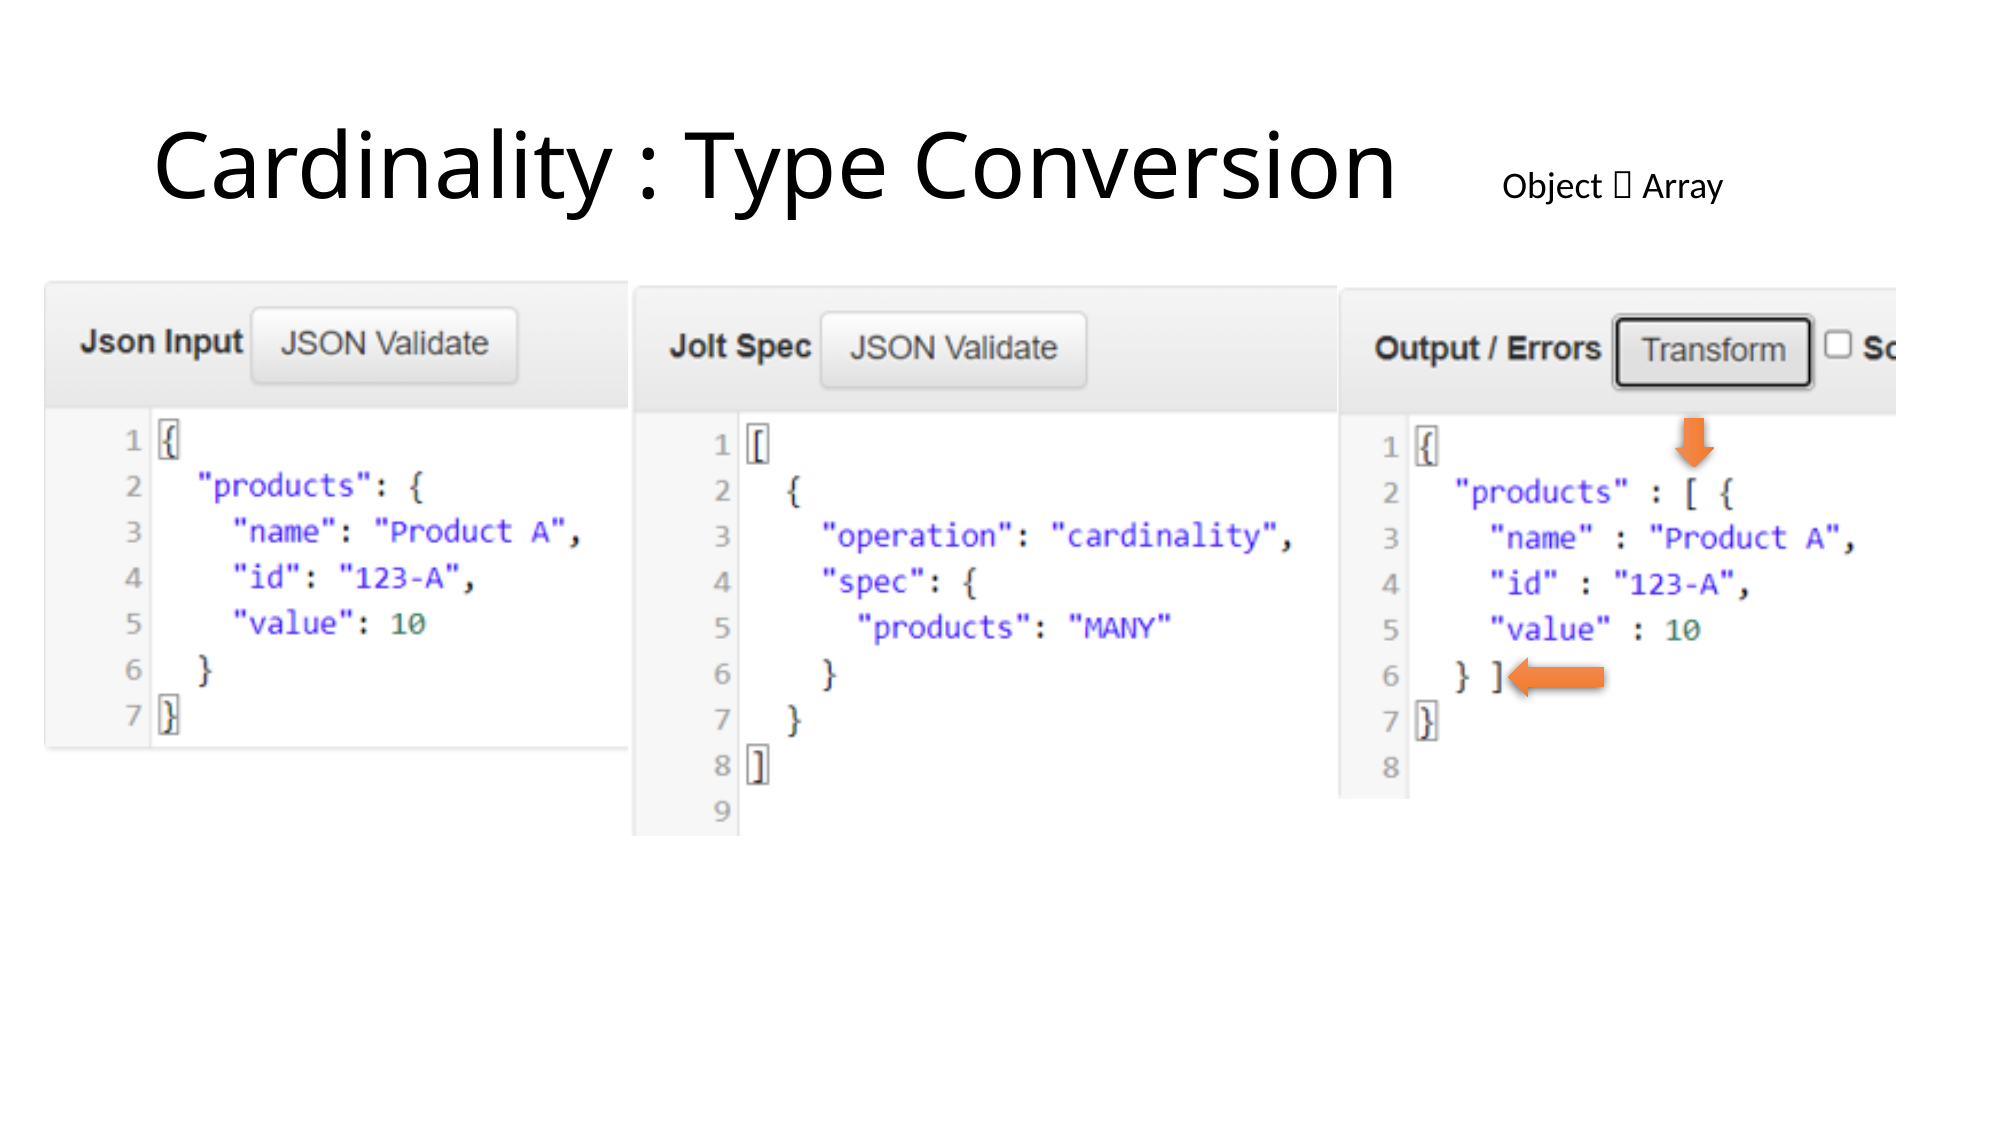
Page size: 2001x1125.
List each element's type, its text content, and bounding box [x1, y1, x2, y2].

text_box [44, 277, 1896, 836]
title Cardinality : Type Conversion Object  Array [137, 59, 1863, 277]
